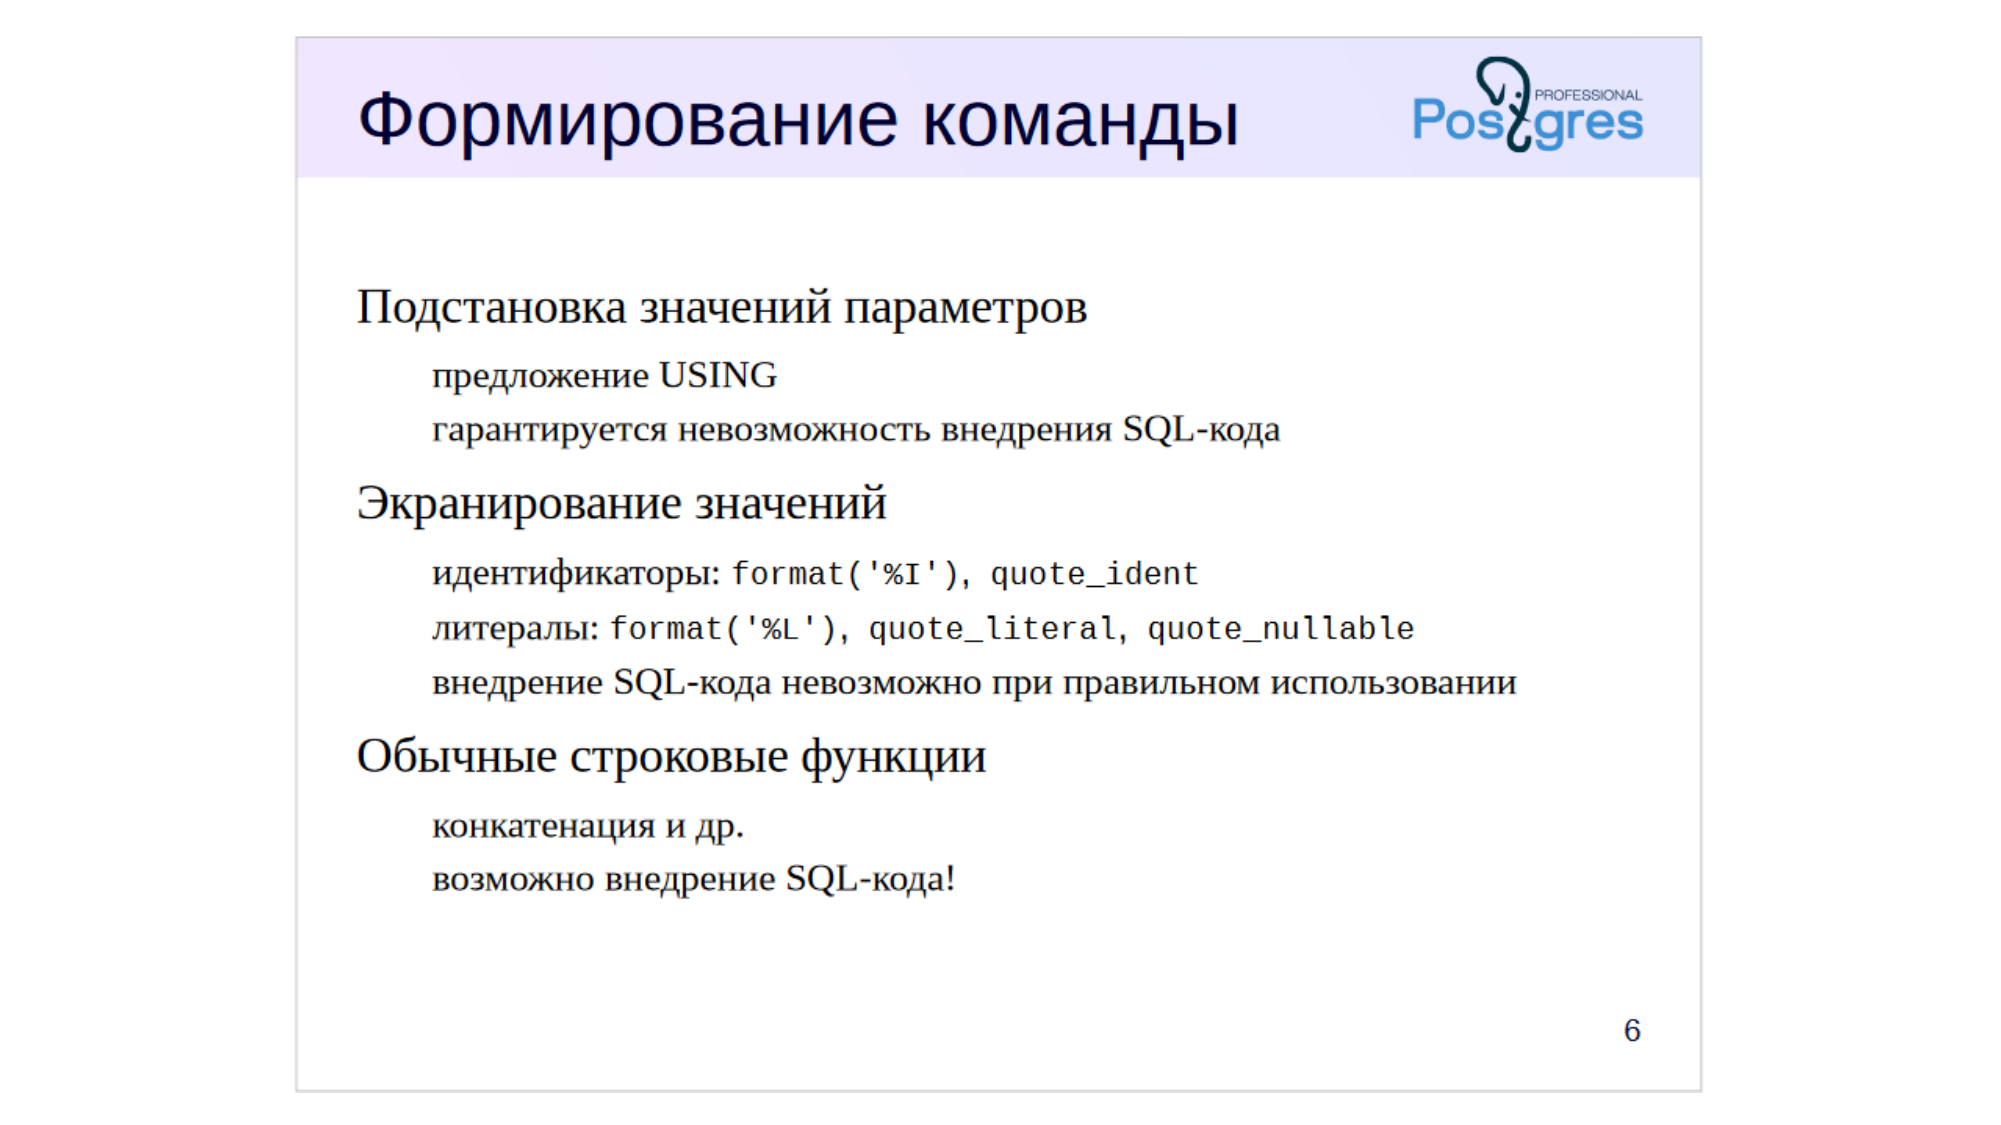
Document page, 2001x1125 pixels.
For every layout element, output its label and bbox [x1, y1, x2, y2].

picture [292, 32, 1708, 1093]
